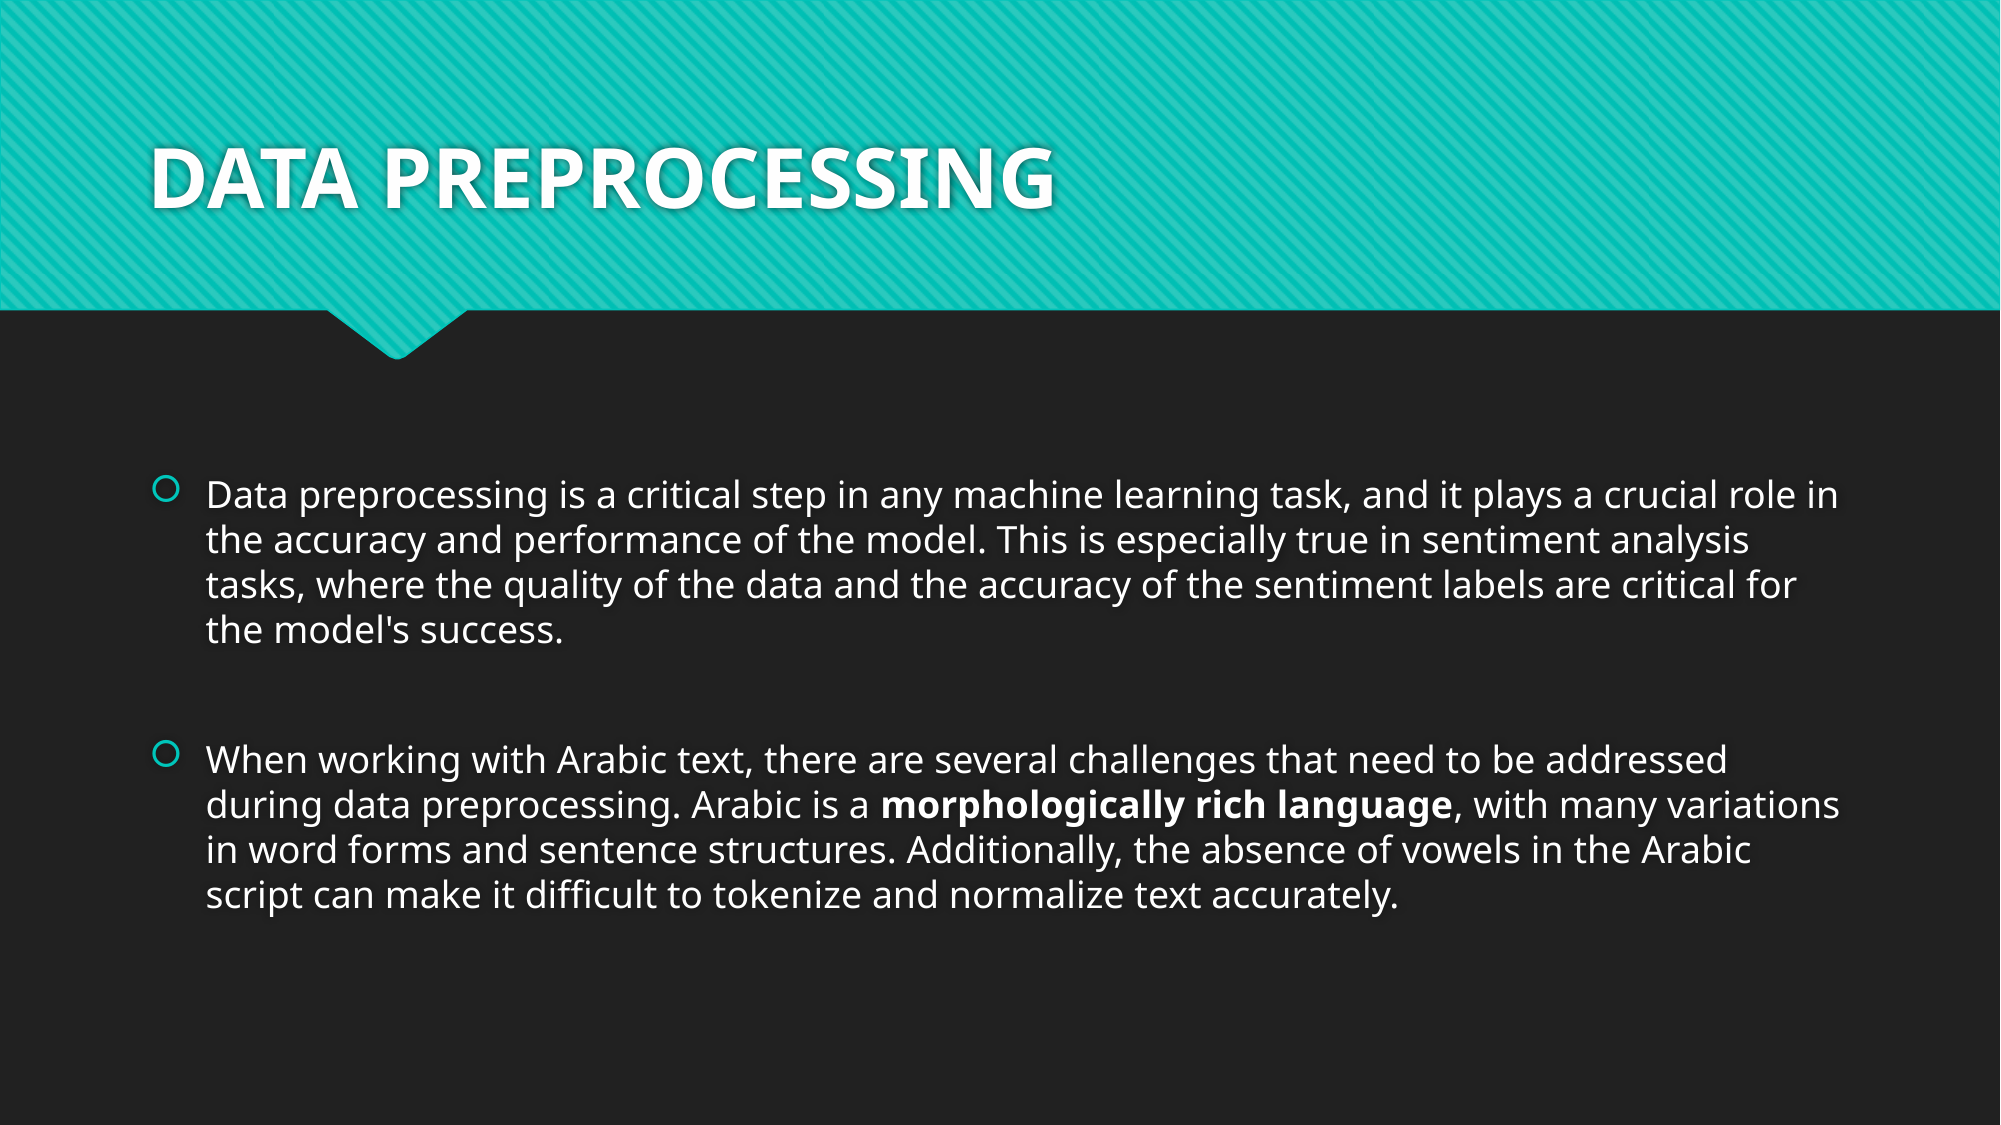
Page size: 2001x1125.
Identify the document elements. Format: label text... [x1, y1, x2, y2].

title DATA PREPROCESSING [132, 73, 1868, 233]
list Data preprocessing is a critical step in any machine learning task, and it plays a crucial role in the accuracy and performance of the model. This is especially true in sentiment analysis tasks, where the quality of the data and the accuracy of the sentiment labels are critical for the model's success. When working with Arabic text, there are several challenges that need to be addressed during data preprocessing. Arabic is a morphologically rich language, with many variations in word forms and sentence structures. Additionally, the absence of vowels in the Arabic script can make it difficult to tokenize and normalize text accurately. [134, 364, 1866, 1089]
